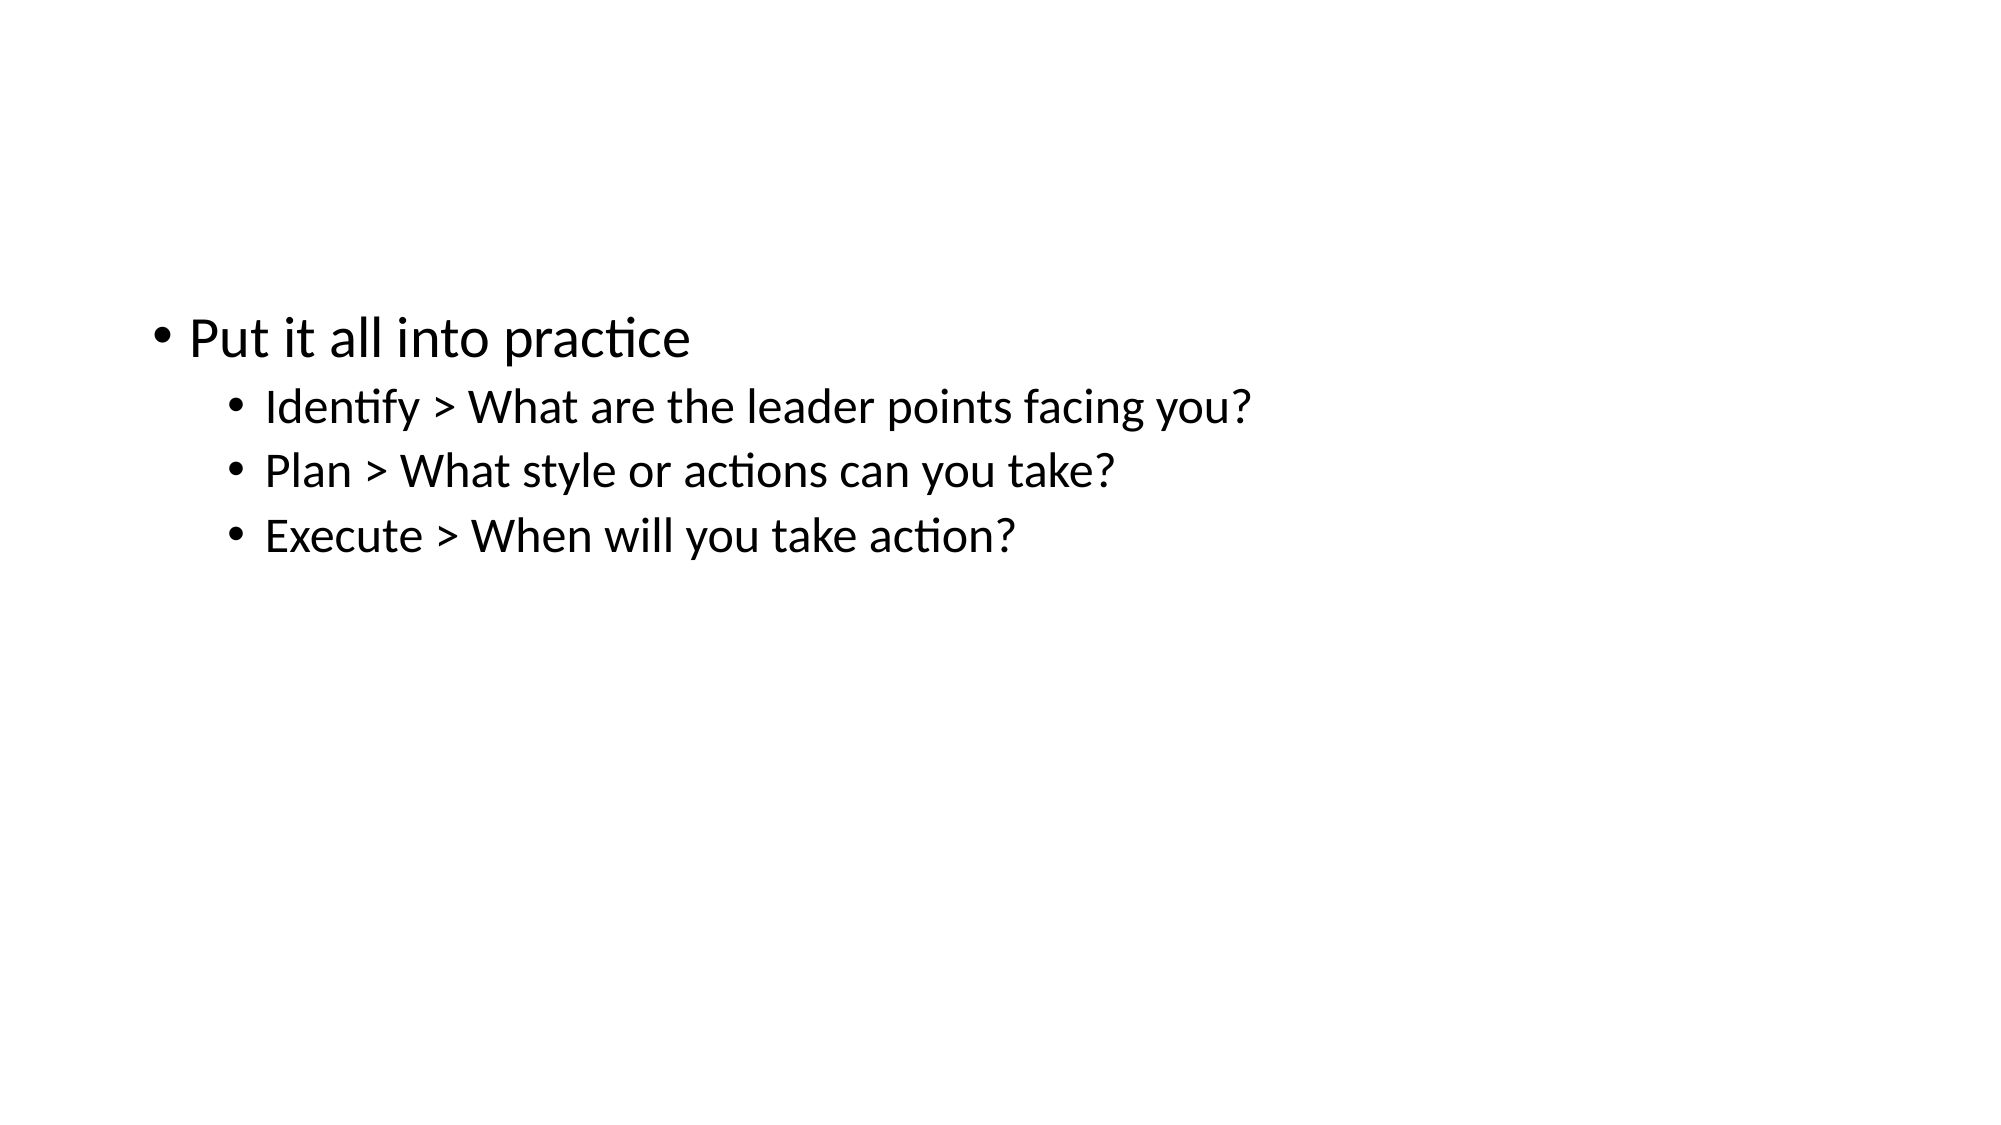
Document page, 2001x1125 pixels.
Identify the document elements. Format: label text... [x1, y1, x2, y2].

list Put it all into practice Identify > What are the leader points facing you? Plan > What style or actions can you take? Execute > When will you take action? [137, 299, 1863, 1014]
